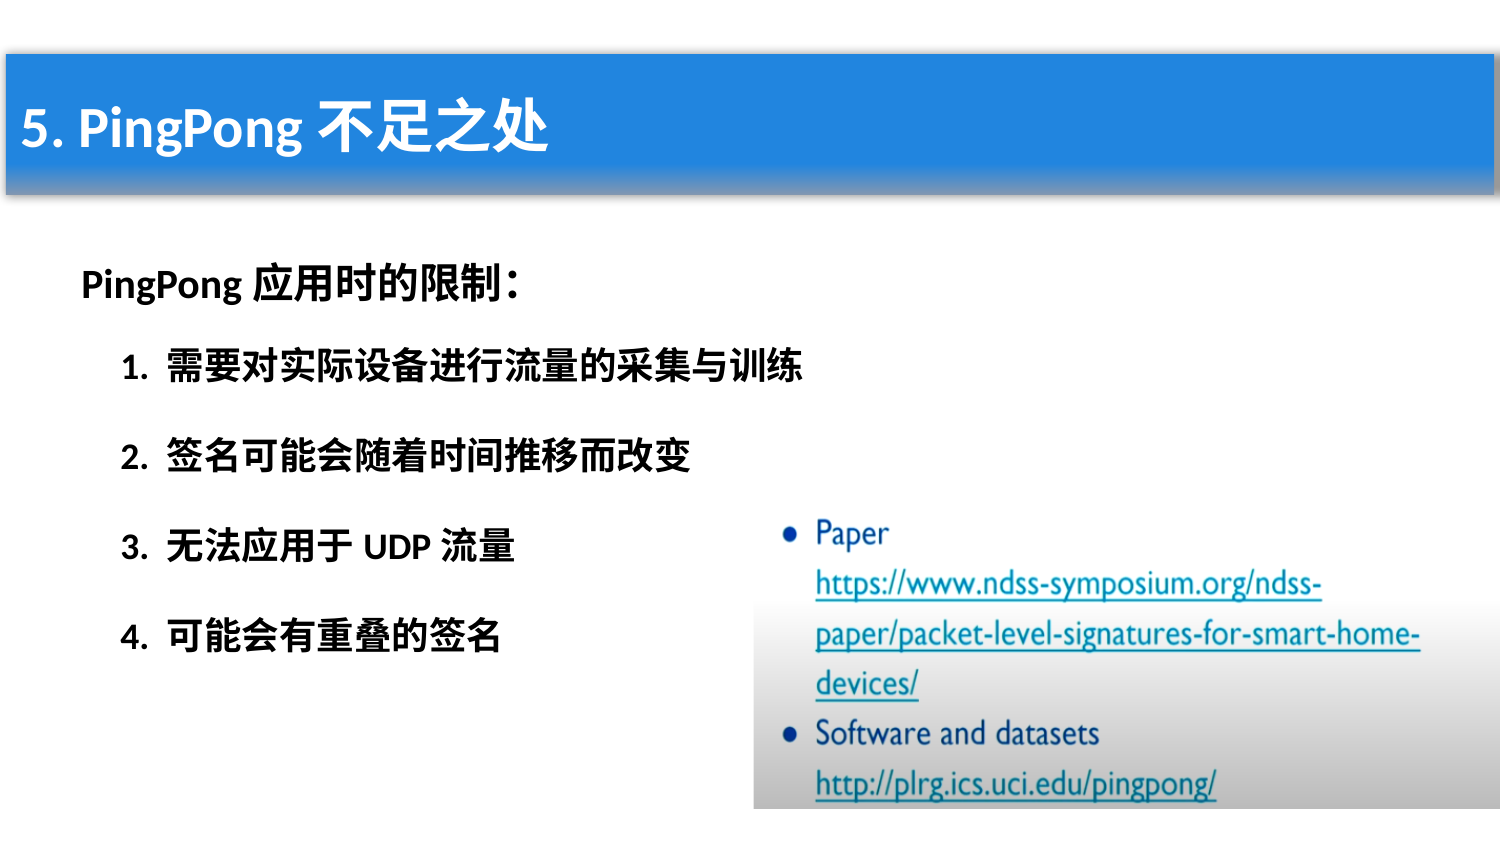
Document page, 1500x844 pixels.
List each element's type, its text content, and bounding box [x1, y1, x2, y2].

text_box 1. 需要对实际设备进行流量的采集与训练 2. 签名可能会随着时间推移而改变 3. 无法应用于UDP流量 4. 可能会有重叠的签名 [105, 334, 1189, 665]
picture [753, 501, 1500, 809]
text_box 5. PingPong不足之处 [5, 53, 1495, 196]
text_box PingPong应用时的限制： [66, 249, 865, 350]
